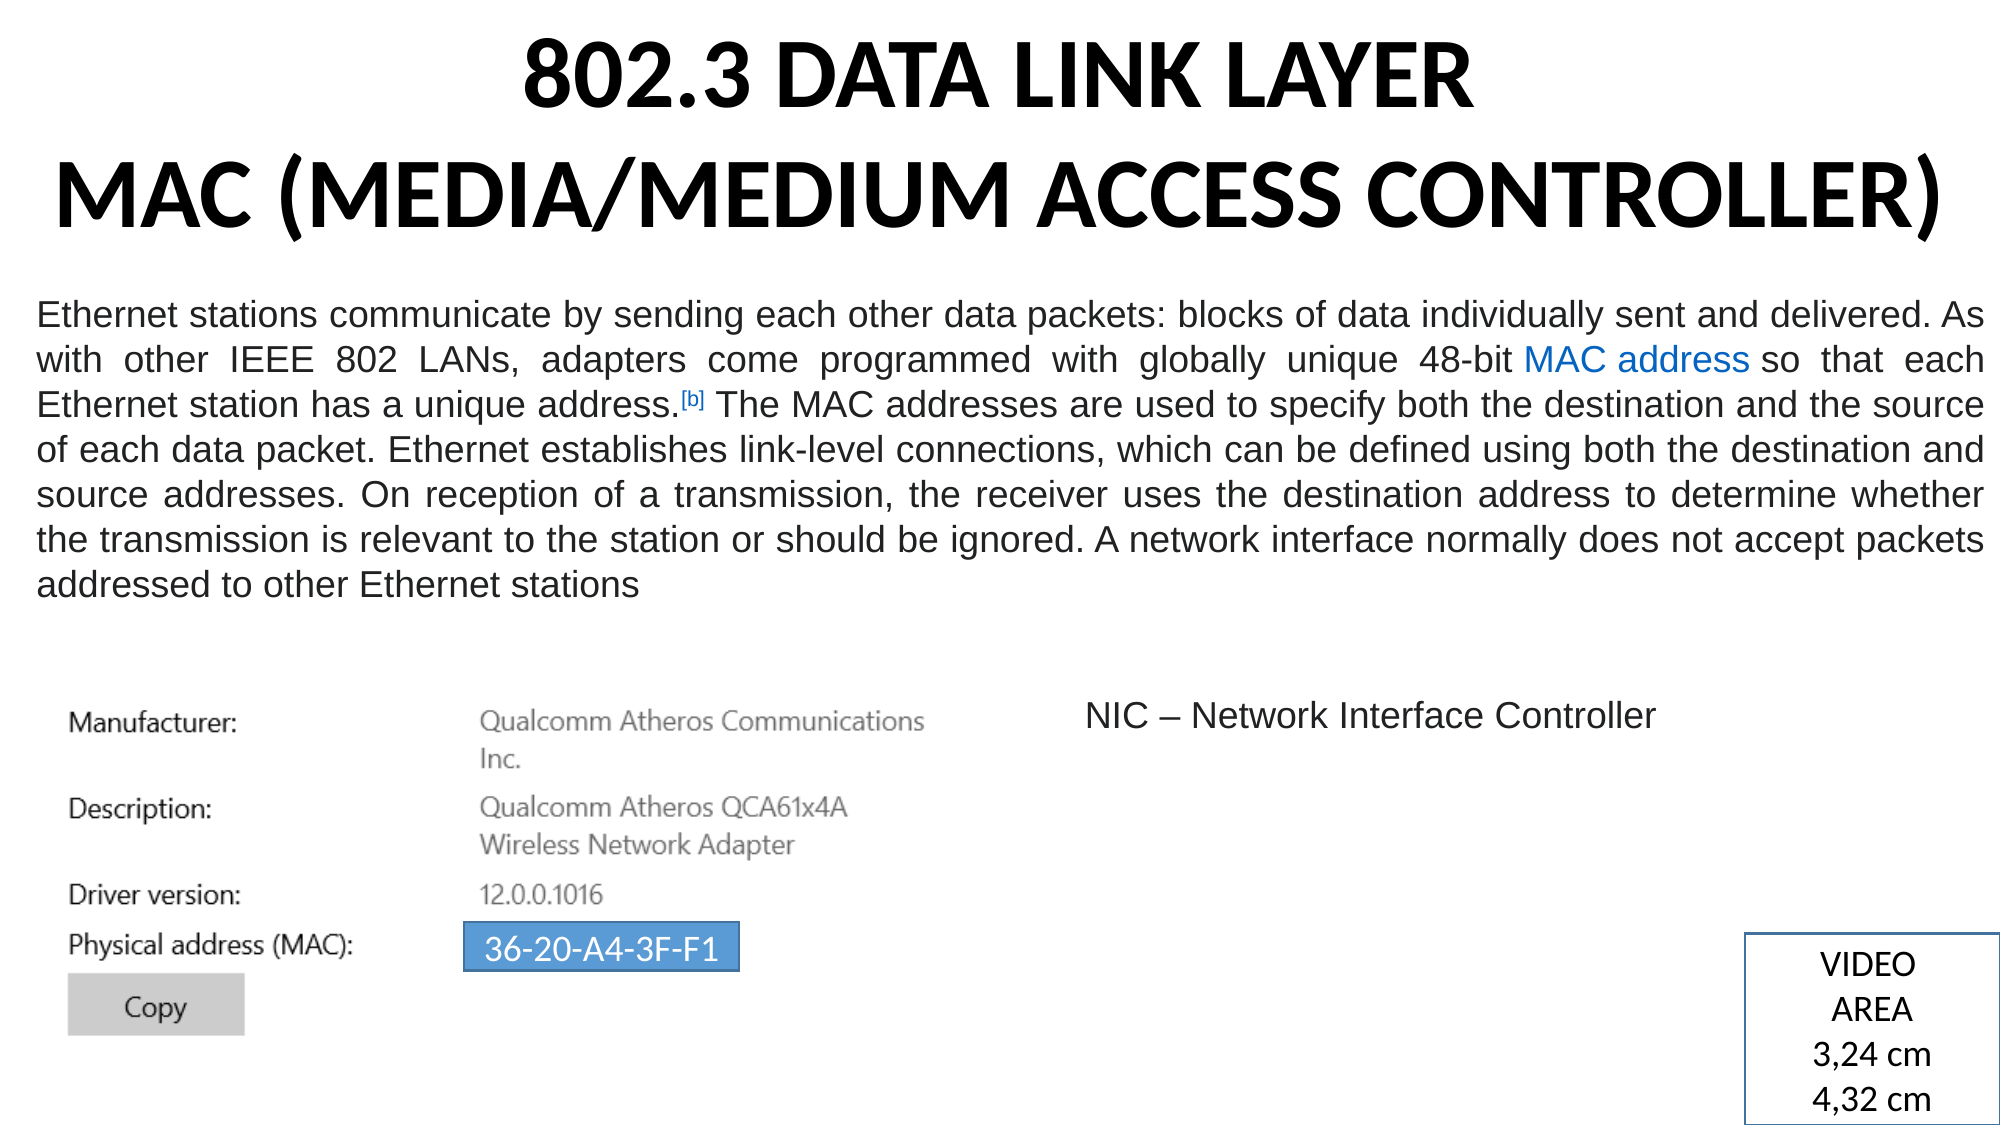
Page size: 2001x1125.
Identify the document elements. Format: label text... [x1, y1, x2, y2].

text_box 802.3 DATA LINK LAYER MAC (MEDIA/MEDIUM ACCESS CONTROLLER) [0, 0, 2000, 255]
text_box VIDEO AREA 3,24 cm 4,32 cm [1744, 932, 2000, 1125]
picture [51, 698, 968, 1061]
text_box Ethernet stations communicate by sending each other data packets: blocks of data individually sent and delivered. As with other IEEE 802 LANs, adapters come programmed with globally unique 48-bit MAC address so that each Ethernet station has a unique address.[b] The MAC addresses are used to specify both the destination and the source of each data packet. Ethernet establishes link-level connections, which can be defined using both the destination and source addresses. On reception of a transmission, the receiver uses the destination address to determine whether the transmission is relevant to the station or should be ignored. A network interface normally does not accept packets addressed to other Ethernet stations [21, 282, 2000, 613]
text_box NIC – Network Interface Controller [1070, 683, 1718, 744]
